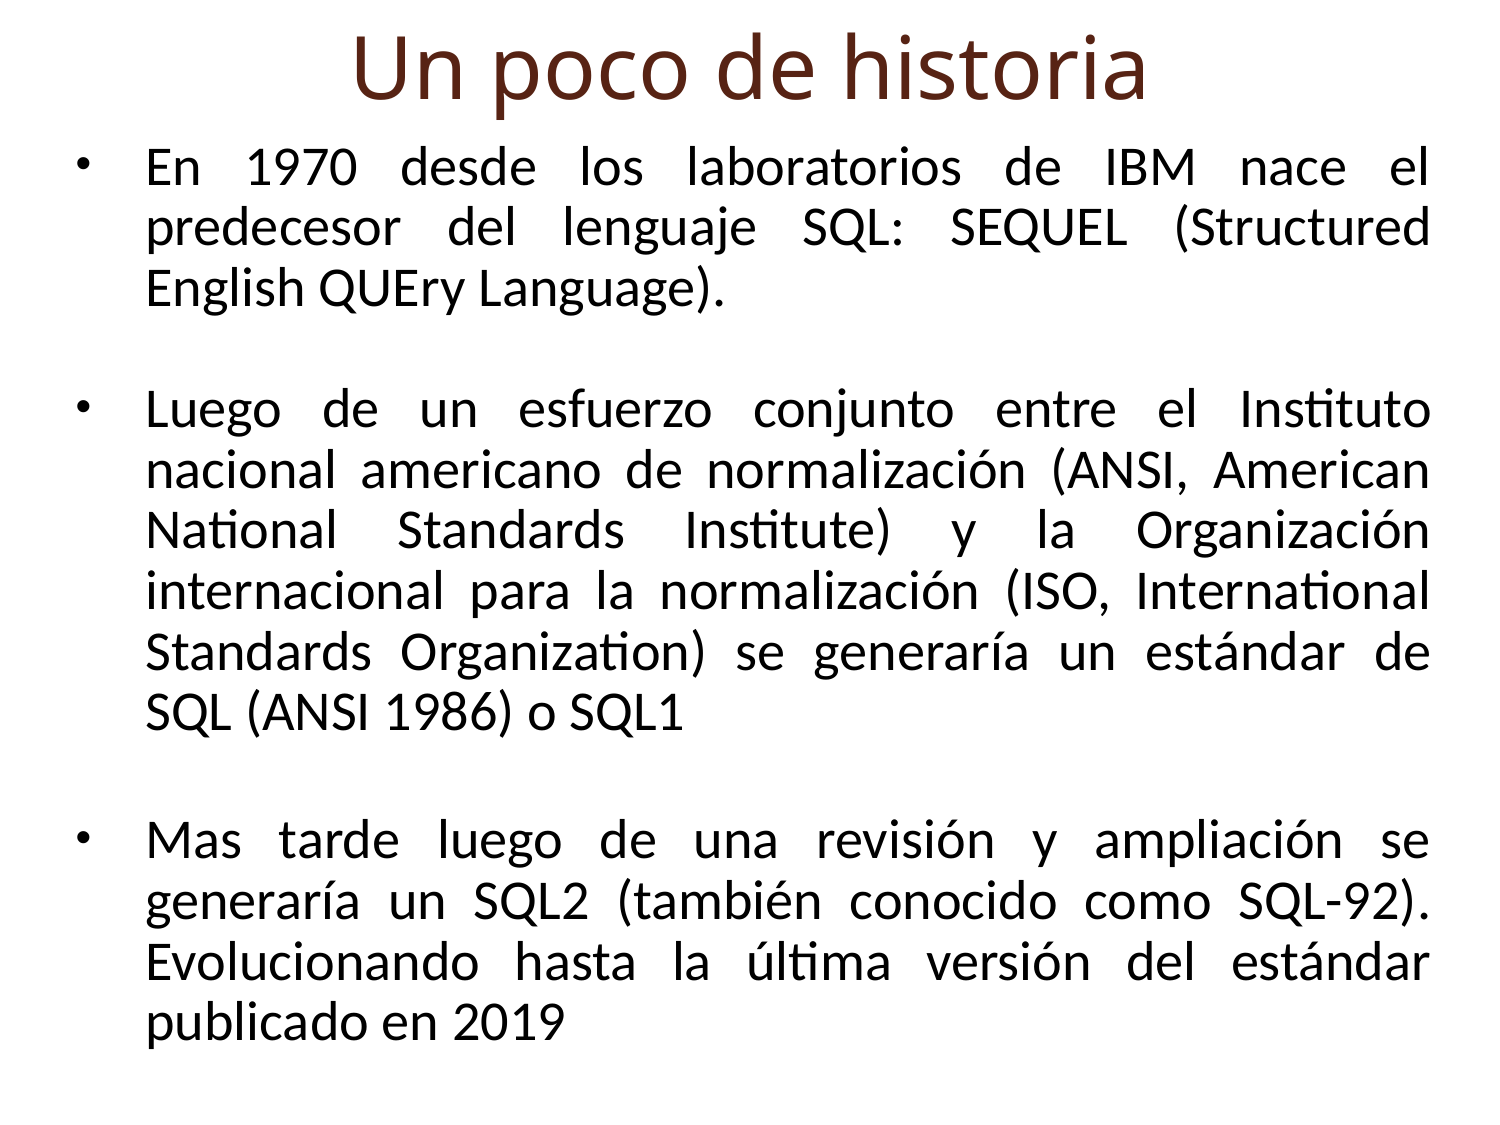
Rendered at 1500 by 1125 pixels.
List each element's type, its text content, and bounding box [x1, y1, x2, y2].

text_box Un poco de historia [0, 0, 1500, 130]
text_box En 1970 desde los laboratorios de IBM nace el predecesor del lenguaje SQL: SEQUEL (Structured English QUEry Language). Luego de un esfuerzo conjunto entre el Instituto nacional americano de normalización (ANSI, American National Standards Institute) y la Organización internacional para la normalización (ISO, International Standards Organization) se generaría un estándar de SQL (ANSI 1986) o SQL1 Mas tarde luego de una revisión y ampliación se generaría un SQL2 (también conocido como SQL-92). Evolucionando hasta la última versión del estándar publicado en 2019 [60, 129, 1447, 1067]
